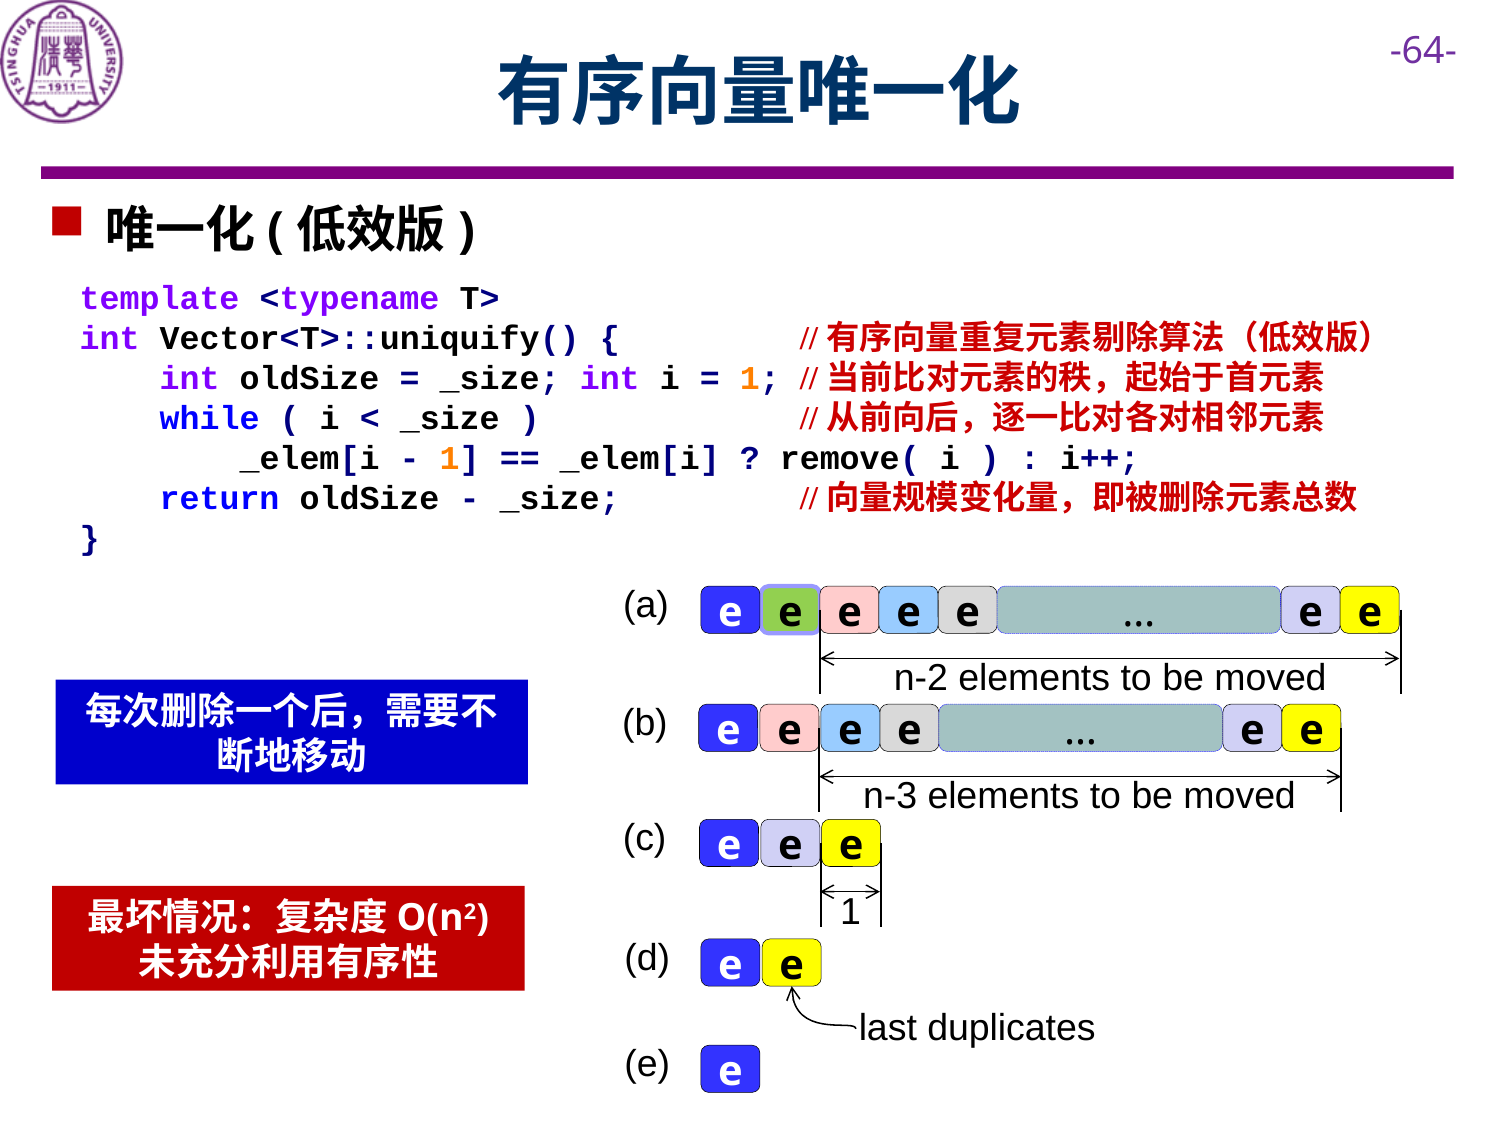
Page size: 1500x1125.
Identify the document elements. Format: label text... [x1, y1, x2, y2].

text_box last duplicates [844, 995, 1177, 1056]
text_box n-3 elements to be moved [823, 763, 1336, 775]
text_box e [821, 819, 881, 867]
text_box 1 [819, 899, 881, 940]
text_box template <typename T> int Vector<T>::uniquify() { //有序向量重复元素剔除算法（低效版） int oldSize = _size; int i = 1; //当前比对元素的秩，起始于首元素 while ( i < _size ) //从前向后，逐一比对各对相邻元素 _elem[i - 1] == _elem[i] ? remove( i ) : i++; return oldSize - _size; //向量规模变化量，即被删除元素总数 } [64, 269, 1459, 564]
text_box e [1281, 704, 1341, 752]
text_box e [759, 583, 821, 636]
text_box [791, 985, 857, 1030]
text_box n-3 elements to be moved [819, 785, 1341, 823]
text_box e [1222, 704, 1282, 752]
text_box e [1281, 586, 1340, 634]
text_box e [820, 704, 880, 752]
text_box (b) [607, 690, 708, 751]
text_box e [760, 819, 820, 867]
text_box e [699, 819, 759, 867]
text_box e [938, 586, 997, 634]
text_box 1 [826, 879, 876, 891]
text_box e [762, 938, 822, 987]
text_box … [938, 704, 1223, 752]
text_box e [698, 704, 758, 752]
text_box e [1340, 586, 1400, 634]
text_box e [878, 586, 939, 634]
picture [0, 0, 124, 124]
text_box n-2 elements to be moved [819, 666, 1401, 705]
text_box e [700, 1045, 760, 1093]
text_box e [819, 586, 879, 634]
title 有序向量唯一化 [135, 13, 1383, 165]
text_box e [759, 704, 820, 752]
text_box (e) [609, 1031, 710, 1092]
text_box e [700, 586, 760, 634]
text_box n-2 elements to be moved [825, 645, 1396, 657]
text_box (a) [608, 572, 709, 633]
text_box e [880, 704, 939, 752]
text_box (d) [609, 925, 710, 986]
text_box … [997, 586, 1281, 634]
text_box 唯一化(低效版) [34, 190, 632, 265]
text_box 每次删除一个后，需要不断地移动 [55, 679, 528, 785]
text_box (c) [608, 805, 709, 866]
text_box e [700, 938, 760, 987]
text_box 最坏情况：复杂度O(n2) 未充分利用有序性 [52, 885, 525, 991]
